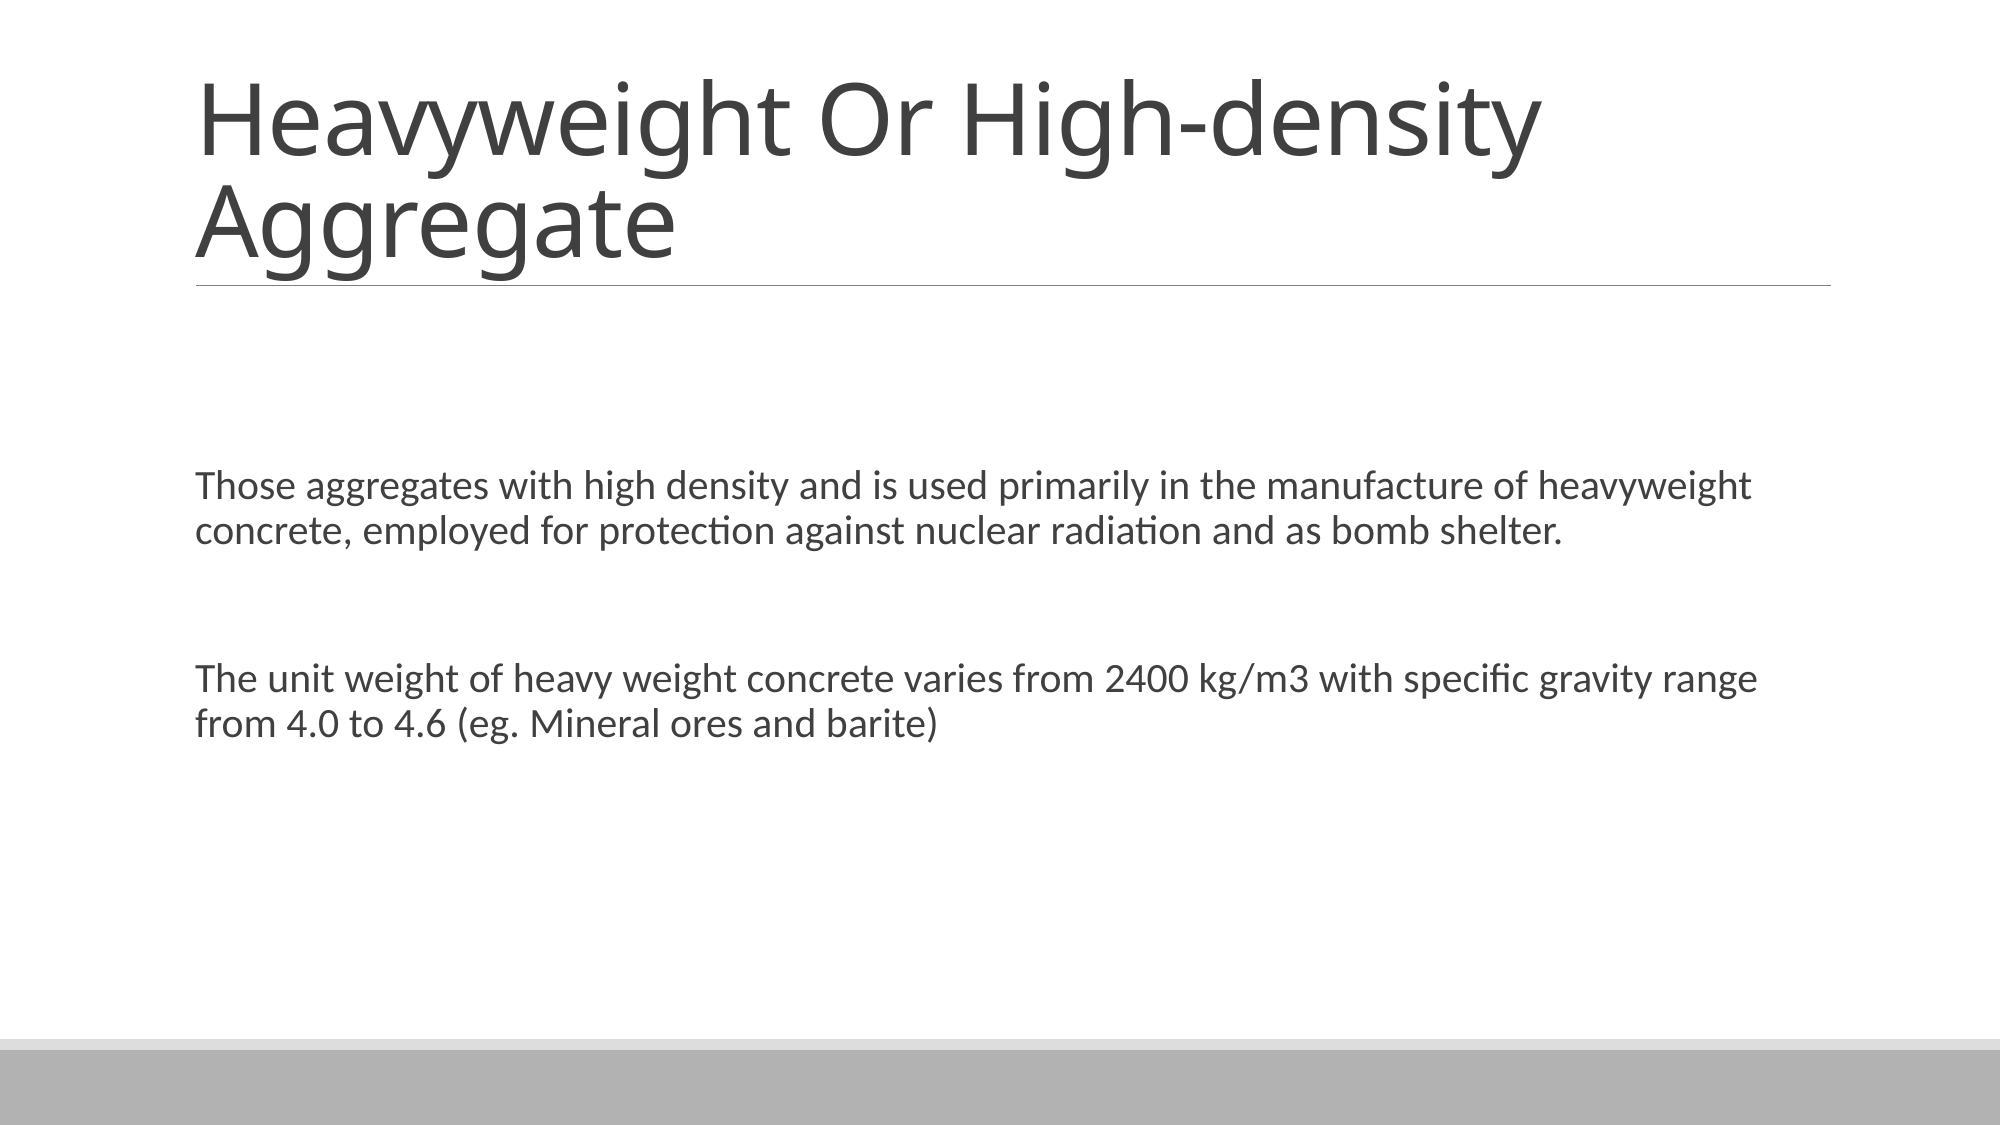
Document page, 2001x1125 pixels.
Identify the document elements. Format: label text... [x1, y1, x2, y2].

list Those aggregates with high density and is used primarily in the manufacture of heavyweight concrete, employed for protection against nuclear radiation and as bomb shelter. The unit weight of heavy weight concrete varies from 2400 kg/m3 with specific gravity range from 4.0 to 4.6 (eg. Mineral ores and barite) [180, 302, 1830, 963]
title Heavyweight Or High-density Aggregate [180, 47, 1830, 285]
